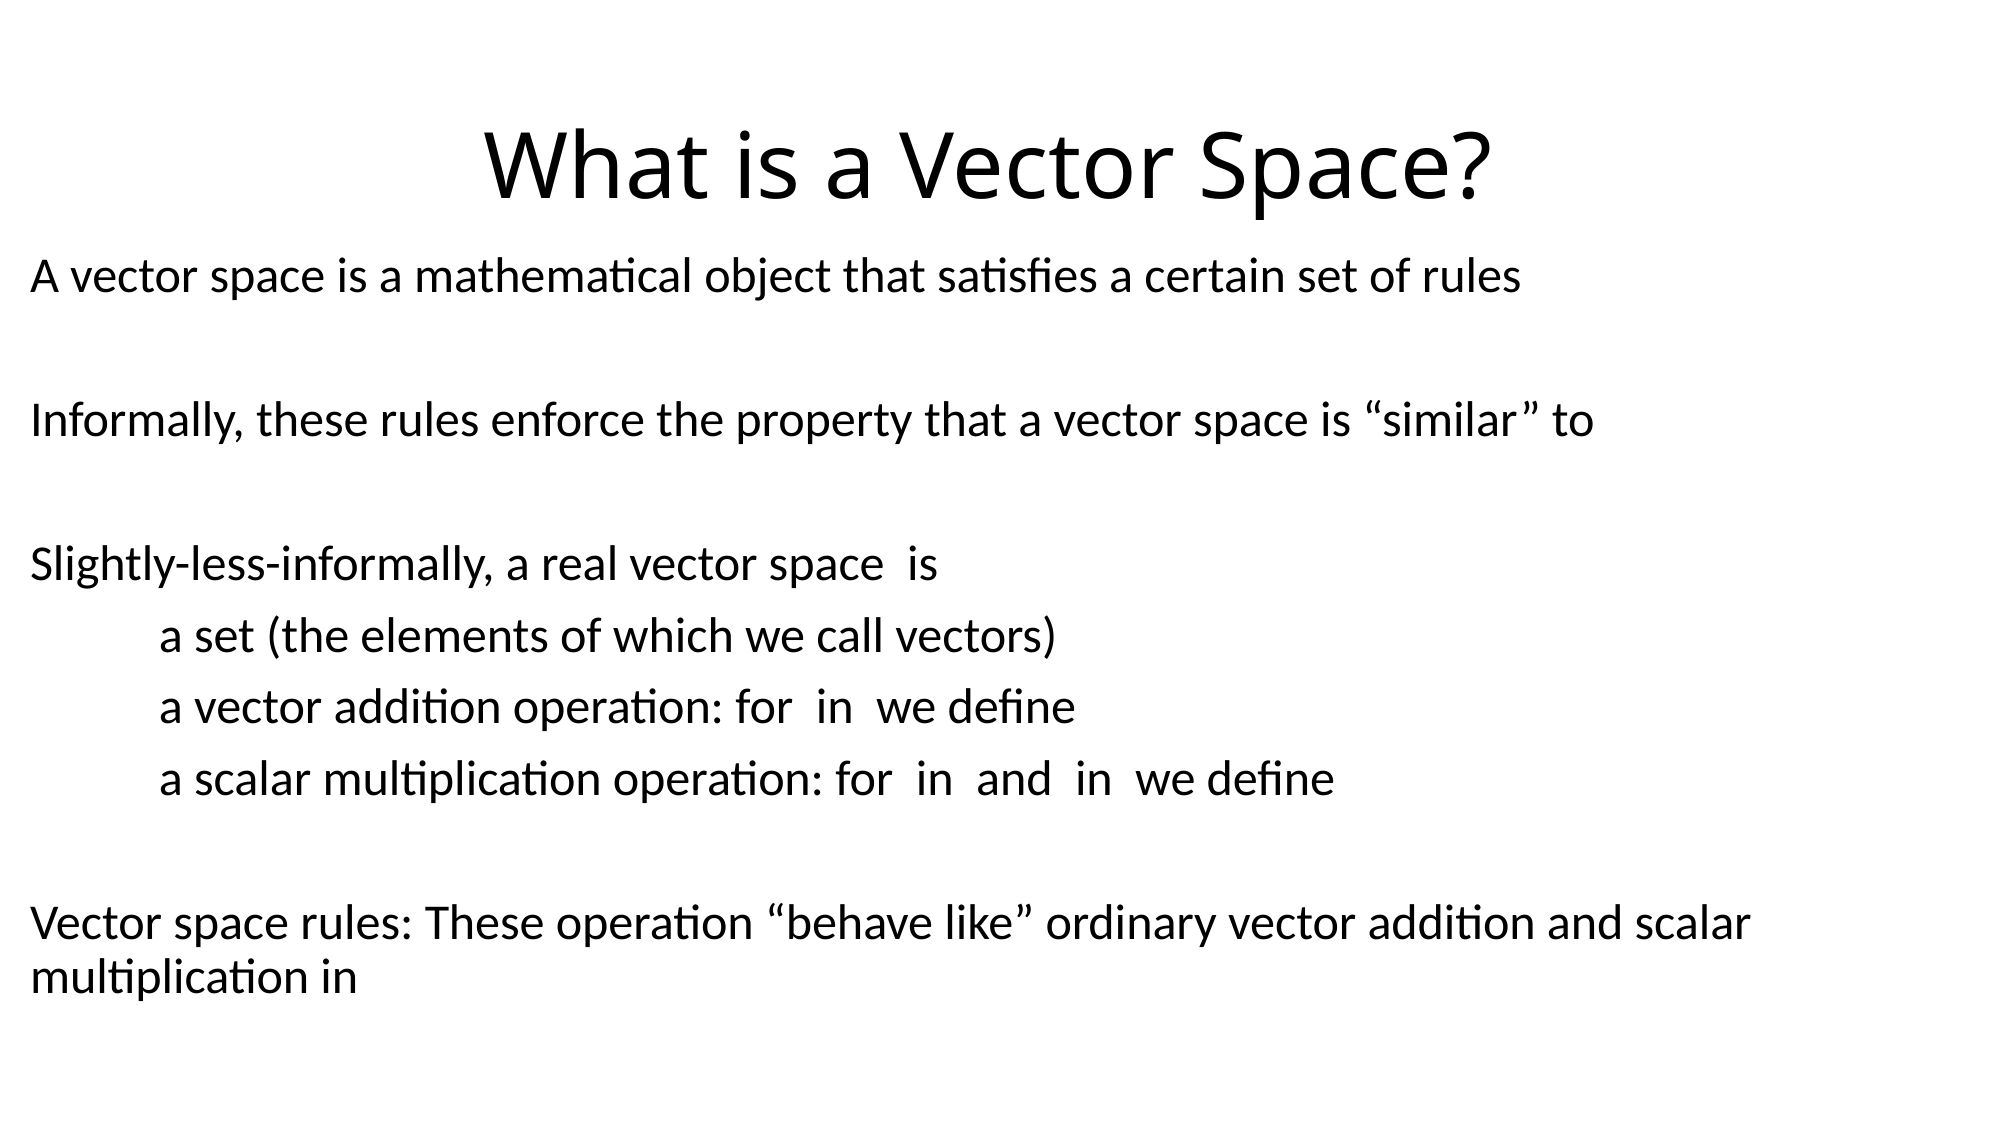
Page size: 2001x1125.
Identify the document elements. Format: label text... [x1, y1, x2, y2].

title What is a Vector Space? [137, 59, 1863, 278]
